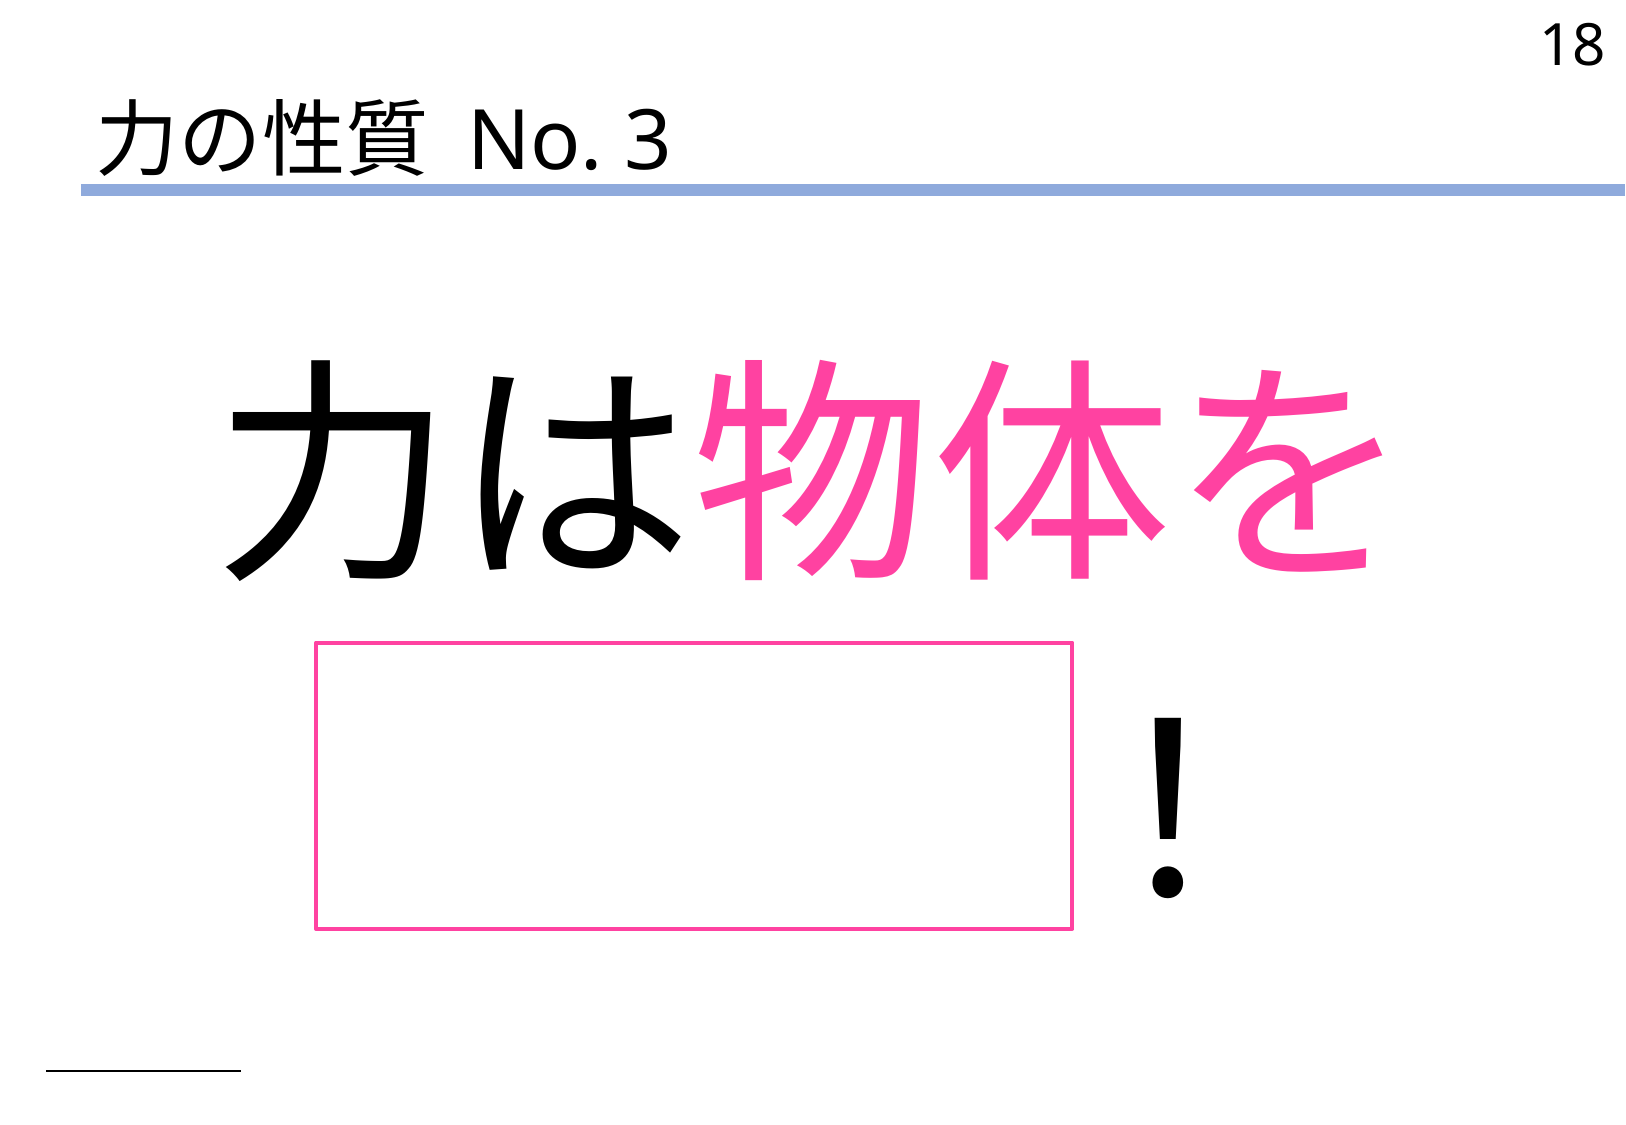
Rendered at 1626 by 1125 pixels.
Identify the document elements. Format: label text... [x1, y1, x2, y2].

text_box [314, 641, 1074, 931]
title 力の性質 No. 3 [80, 60, 1625, 194]
slide_number 18 [1450, 0, 1622, 100]
list 力は物体を 支える！ [0, 196, 1625, 1072]
